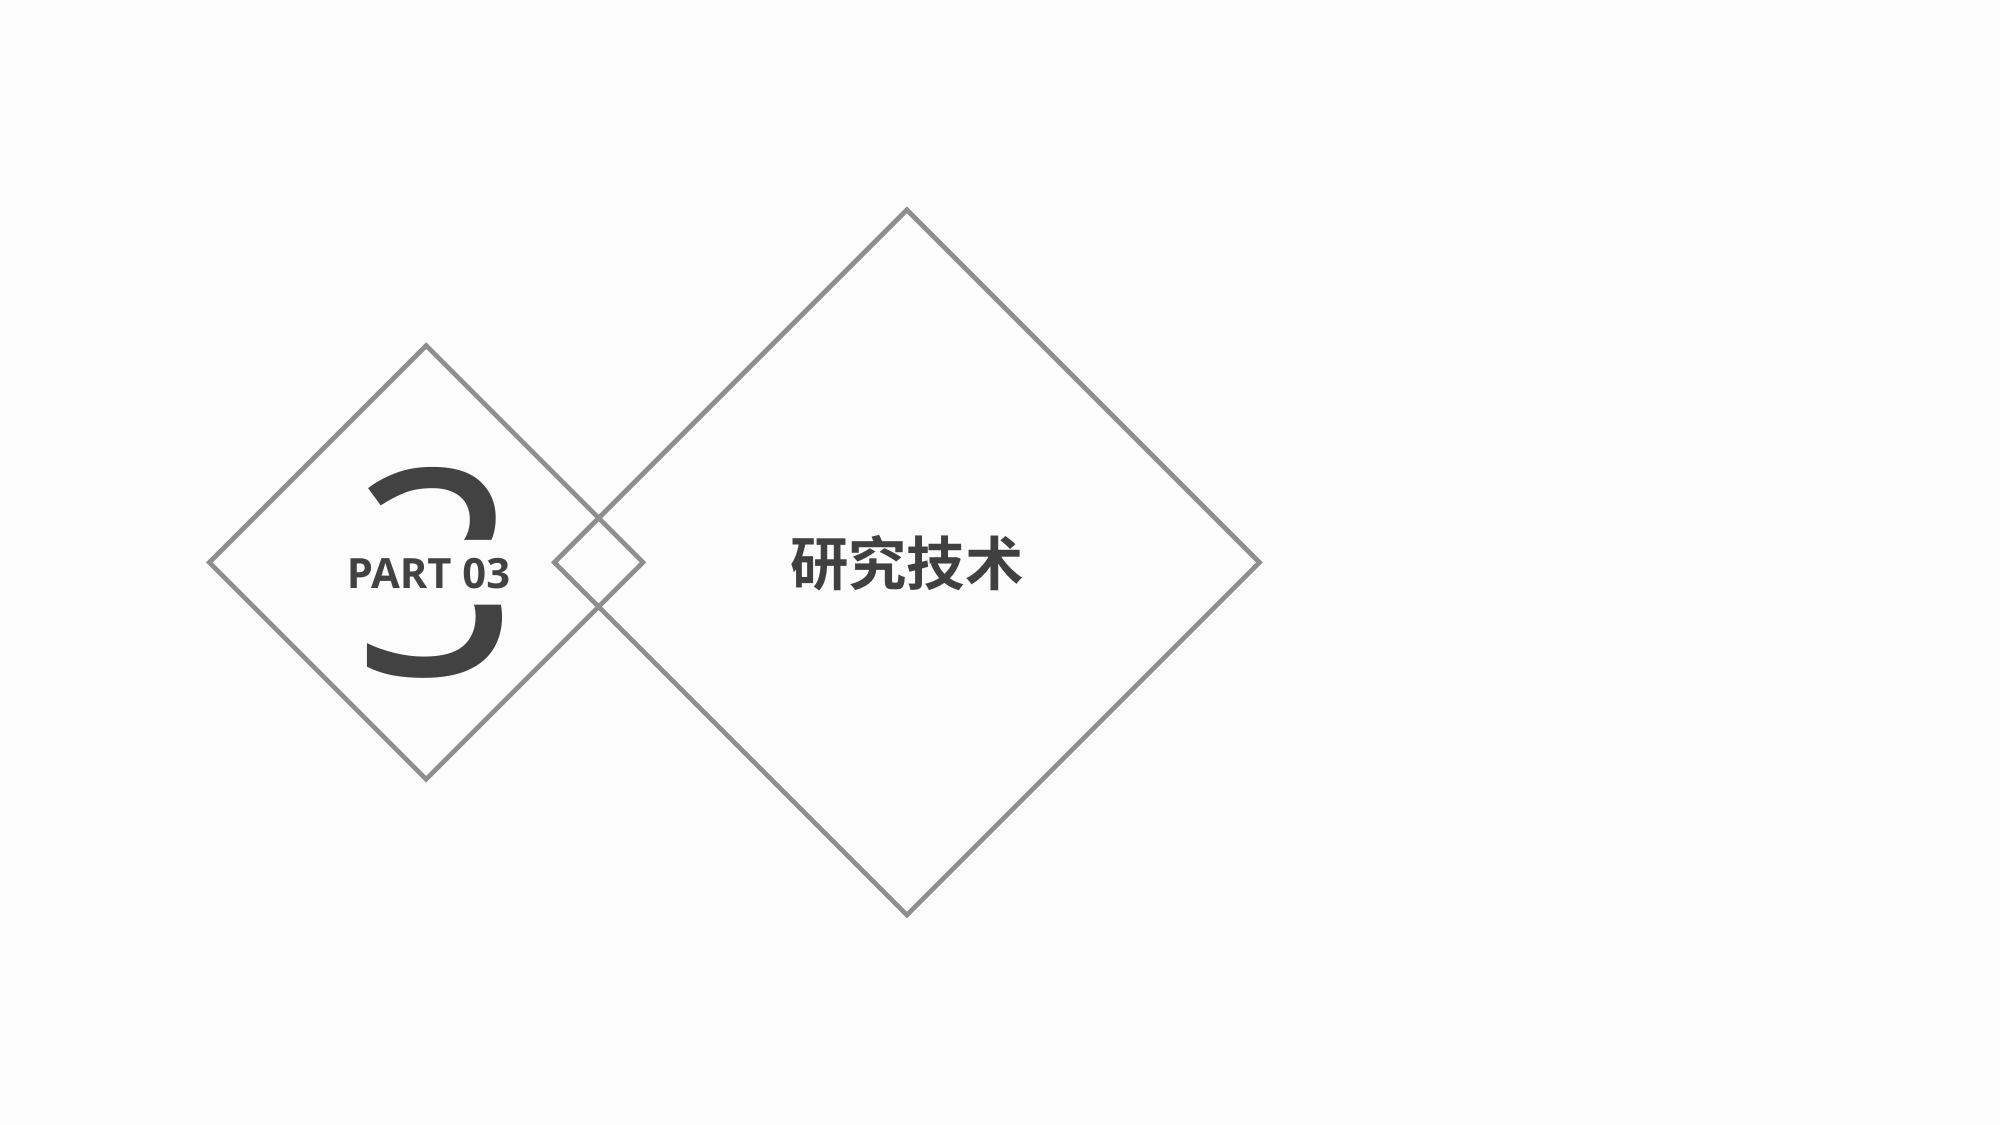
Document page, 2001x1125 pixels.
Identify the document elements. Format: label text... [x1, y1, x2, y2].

text_box [513, 430, 599, 694]
text_box [207, 431, 339, 694]
text_box [552, 529, 586, 596]
text_box 3 [339, 380, 513, 539]
text_box [596, 208, 1218, 519]
text_box 3 [339, 605, 513, 741]
text_box [386, 741, 466, 781]
text_box PART 03 [328, 539, 529, 605]
text_box [390, 344, 463, 380]
text_box 研究技术 [586, 519, 1228, 605]
text_box [595, 605, 1219, 917]
text_box [1228, 529, 1261, 596]
